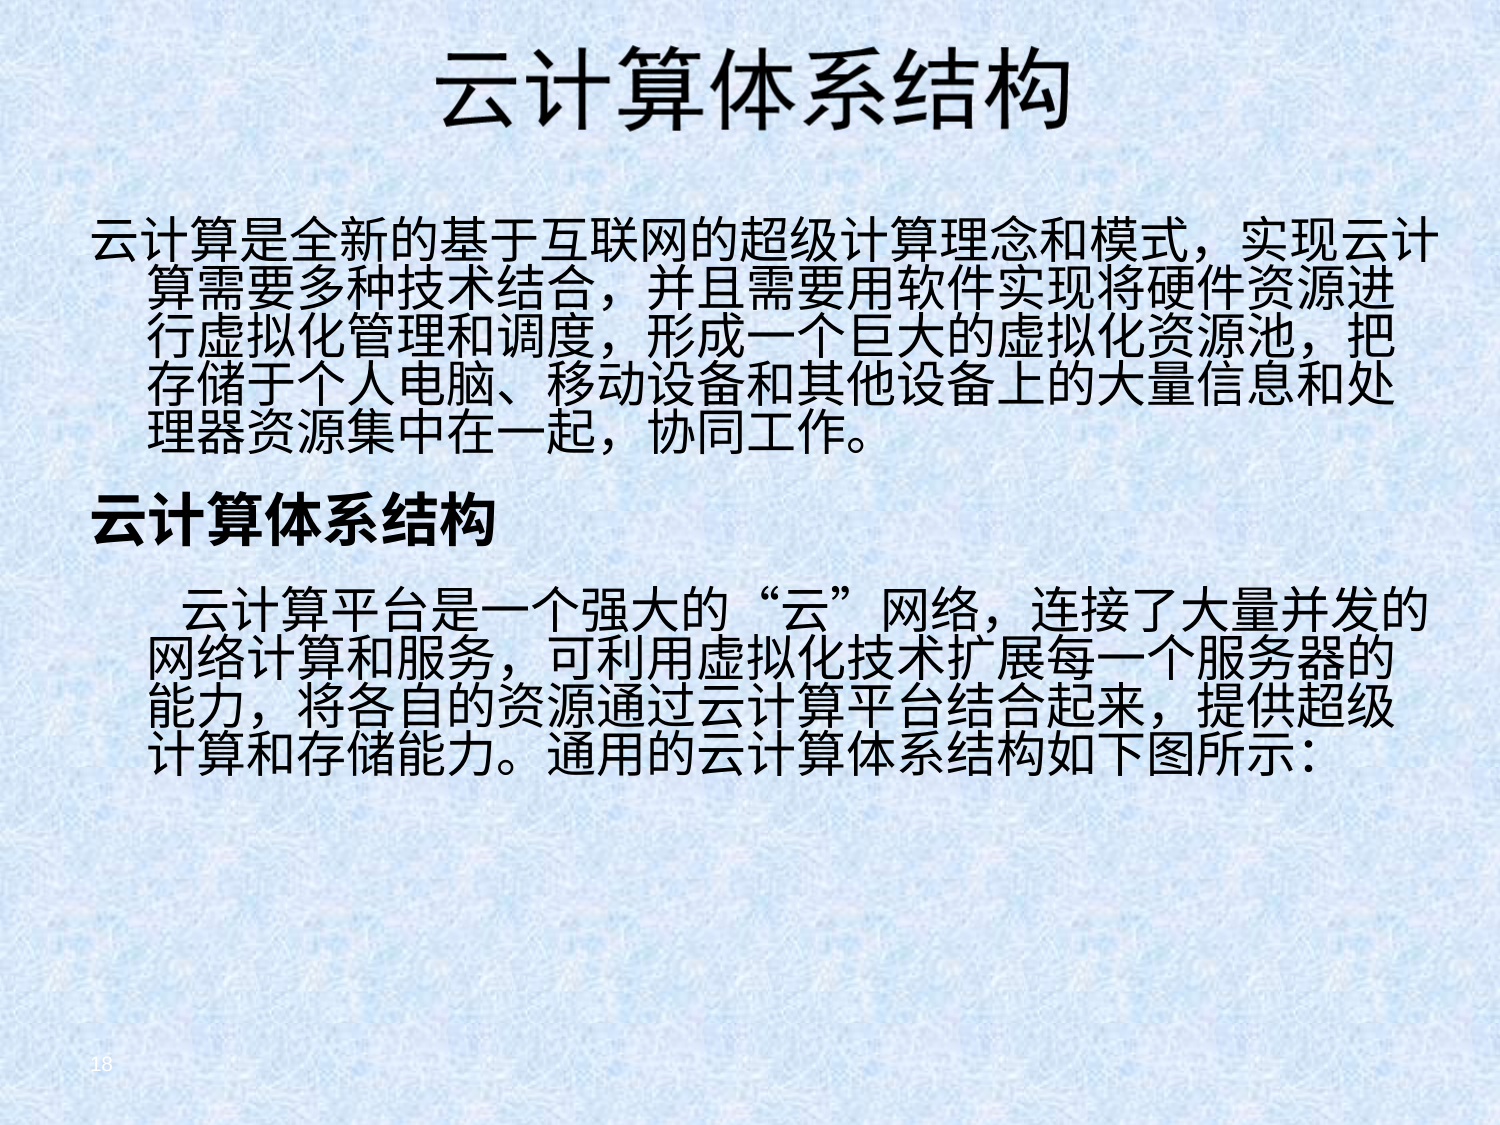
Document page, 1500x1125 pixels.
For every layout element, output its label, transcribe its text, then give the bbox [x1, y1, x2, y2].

picture [0, 0, 1500, 1125]
slide_number 18 [75, 1030, 425, 1103]
list 云计算是全新的基于互联网的超级计算理念和模式，实现云计算需要多种技术结合，并且需要用软件实现将硬件资源进行虚拟化管理和调度，形成一个巨大的虚拟化资源池，把存储于个人电脑、移动设备和其他设备上的大量信息和处理器资源集中在一起，协同工作。 云计算体系结构 云计算平台是一个强大的“云”网络，连接了大量并发的网络计算和服务，可利用虚拟化技术扩展每一个服务器的能力，将各自的资源通过云计算平台结合起来，提供超级计算和存储能力。通用的云计算体系结构如下图所示： [75, 212, 1457, 1030]
